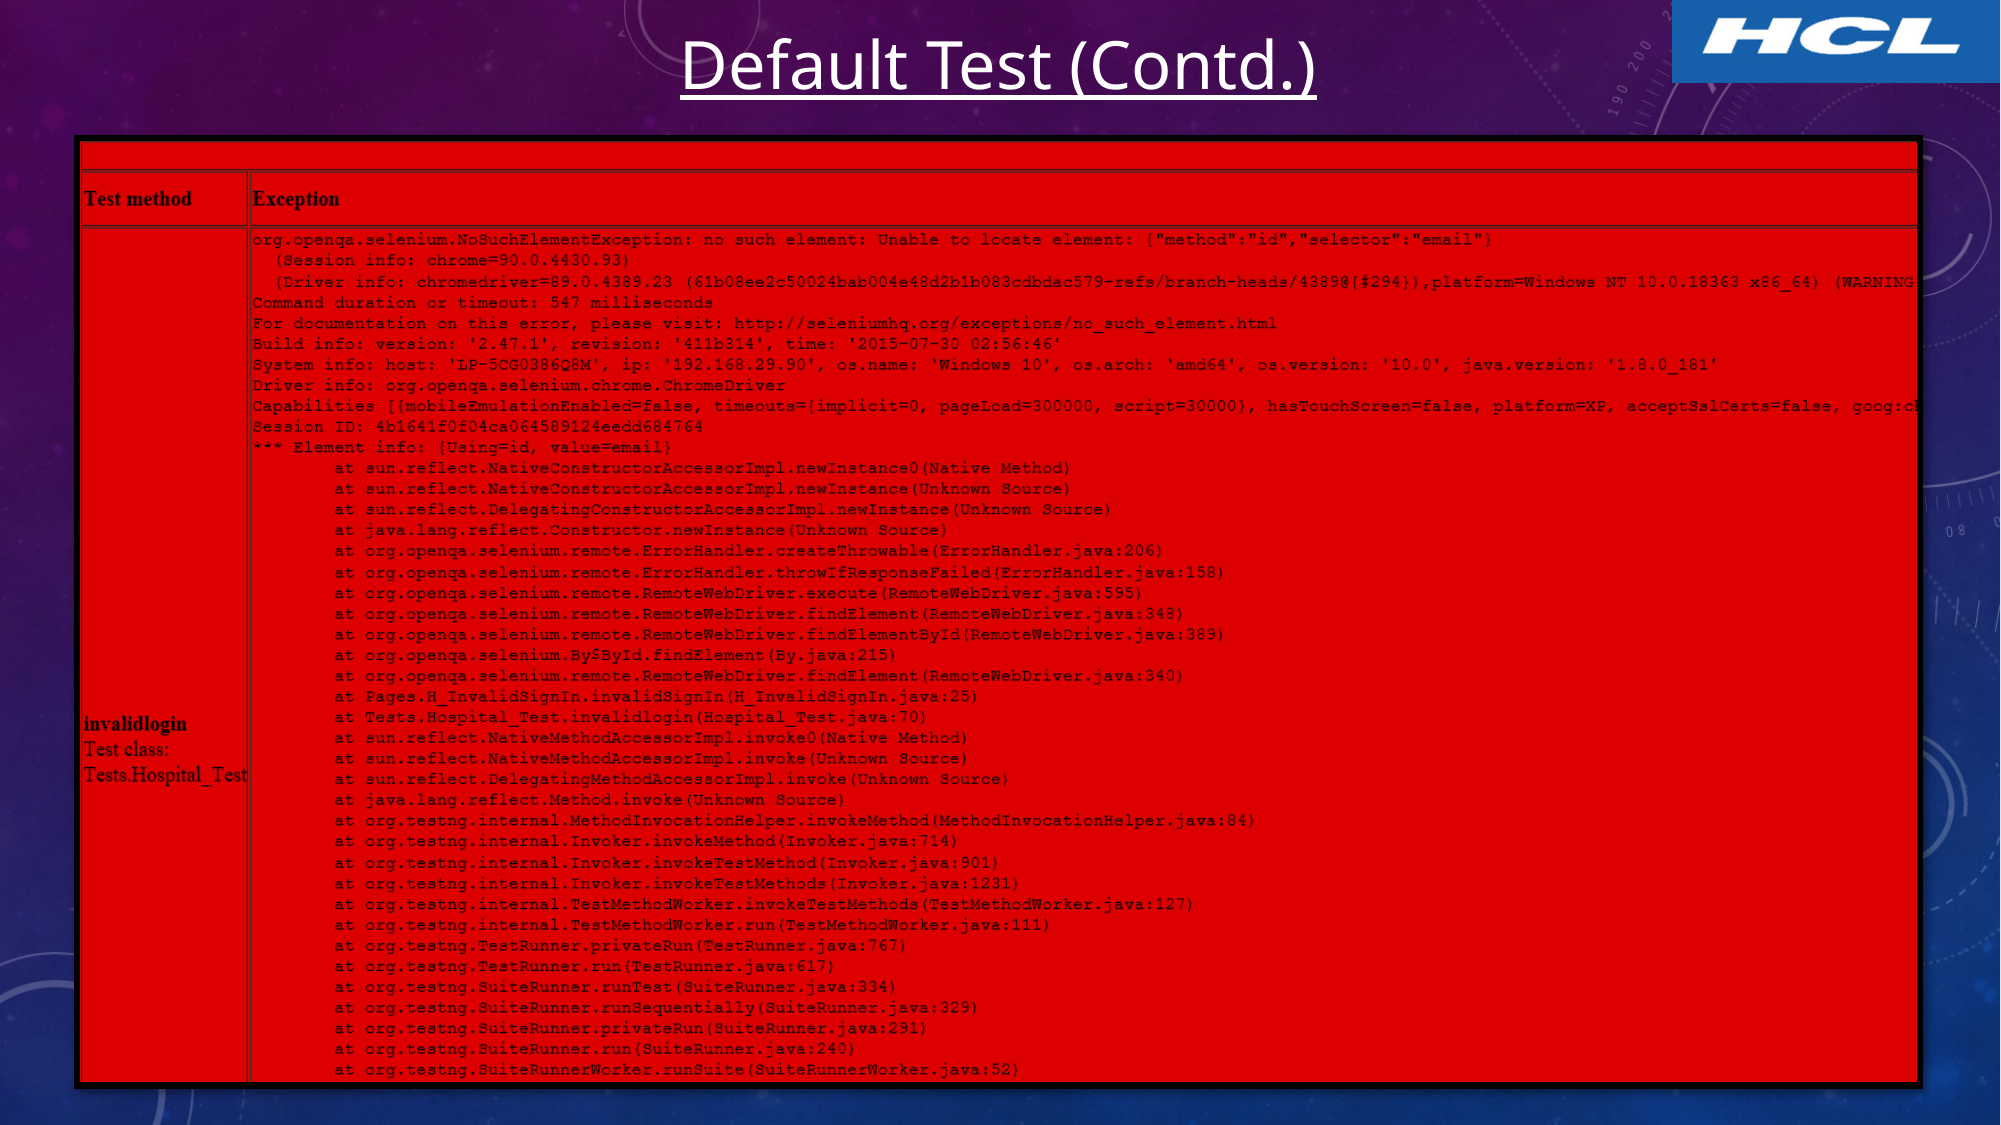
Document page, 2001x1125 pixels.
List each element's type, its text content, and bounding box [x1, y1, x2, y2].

picture [0, 0, 2001, 1125]
text_box Default Test (Contd.) [665, 15, 1332, 111]
